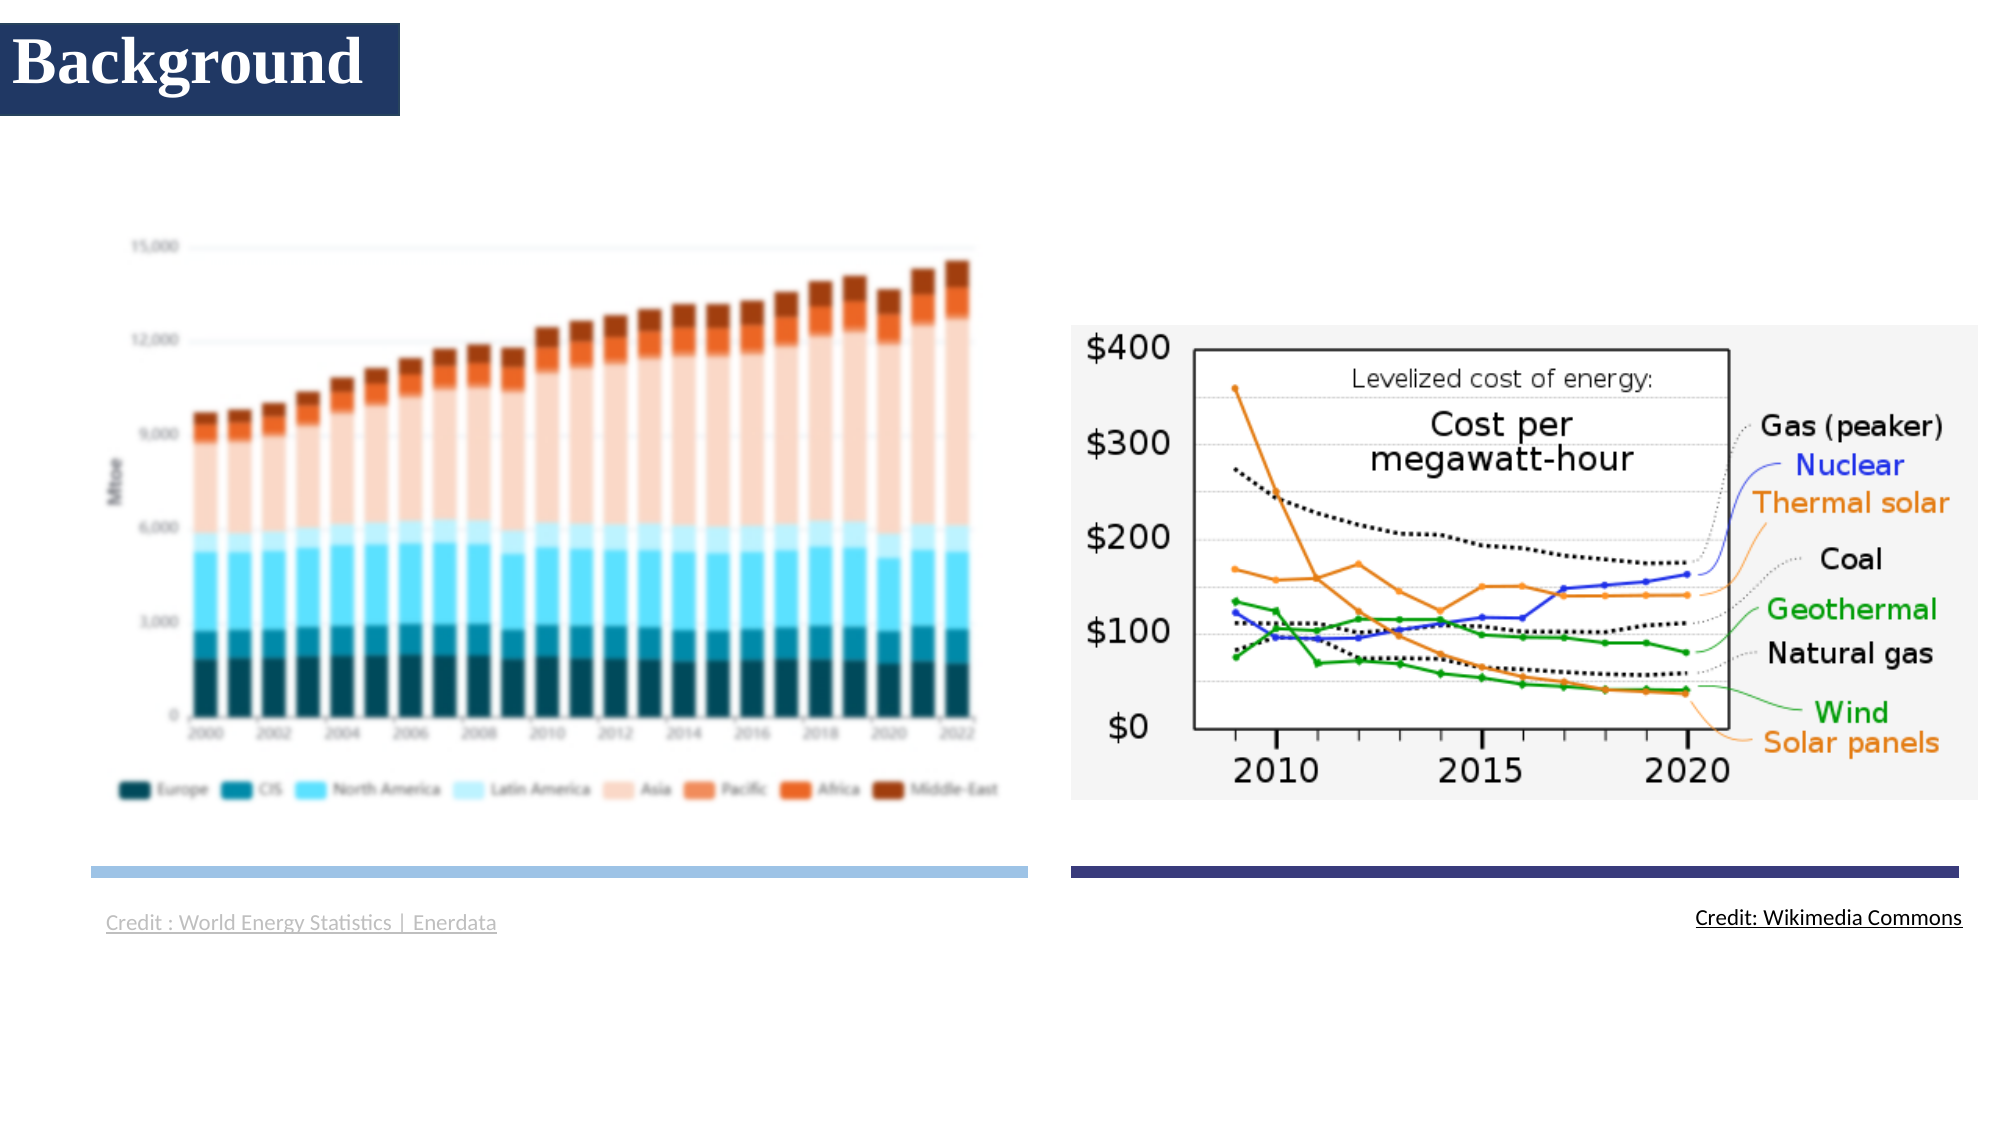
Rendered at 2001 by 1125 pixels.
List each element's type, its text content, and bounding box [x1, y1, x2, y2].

text_box Background [0, 22, 649, 139]
picture [1071, 325, 1978, 800]
picture [91, 224, 1017, 826]
text_box Credit : World Energy Statistics | Enerdata [91, 900, 1106, 943]
text_box Credit: Wikimedia Commons [1530, 894, 1978, 938]
